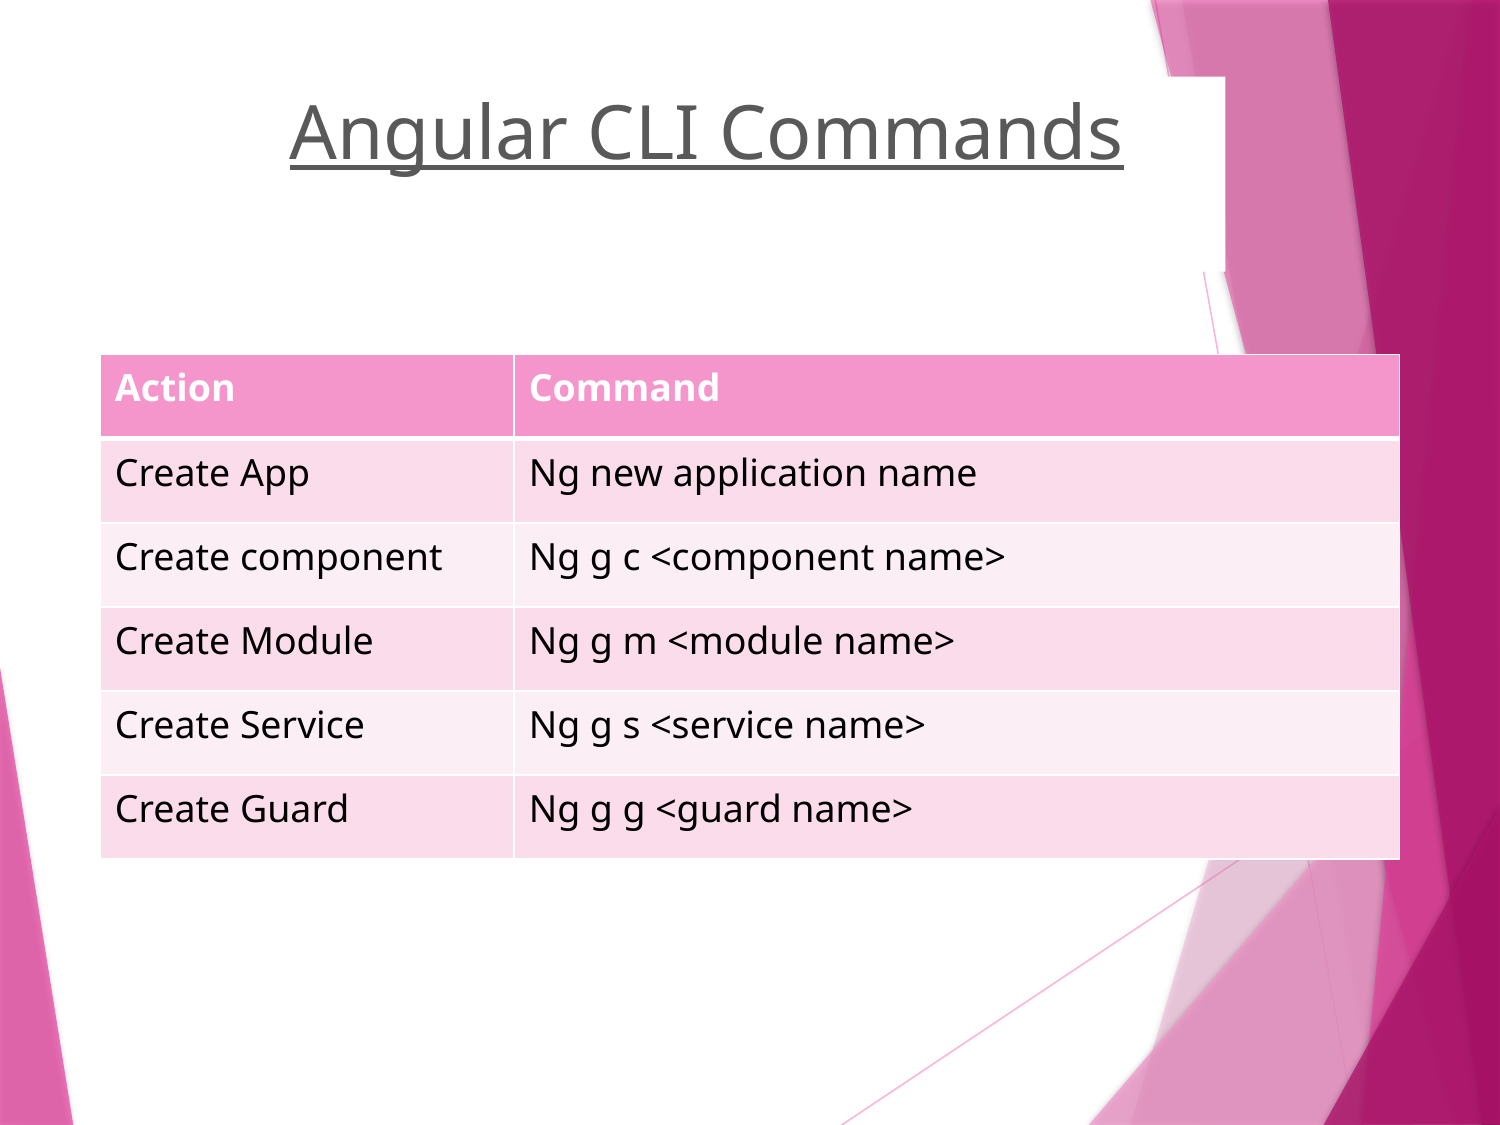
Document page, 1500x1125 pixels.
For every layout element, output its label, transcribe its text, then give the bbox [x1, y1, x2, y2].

table_cell Ng g s <service name> [515, 692, 1399, 774]
table_cell Create Guard [101, 776, 513, 858]
table_cell Create component [101, 524, 513, 606]
table_cell Ng g m <module name> [515, 608, 1399, 690]
table_header Action [101, 355, 513, 436]
table_cell Create Module [101, 608, 513, 690]
table_cell Create Service [101, 692, 513, 774]
table_cell Create App [101, 441, 513, 522]
table_cell Ng g g <guard name> [515, 776, 1399, 858]
table_cell Ng new application name [515, 441, 1399, 522]
table_header Command [515, 355, 1399, 436]
table_cell Ng g c <component name> [515, 524, 1399, 606]
title Angular CLI Commands [274, 76, 1226, 272]
